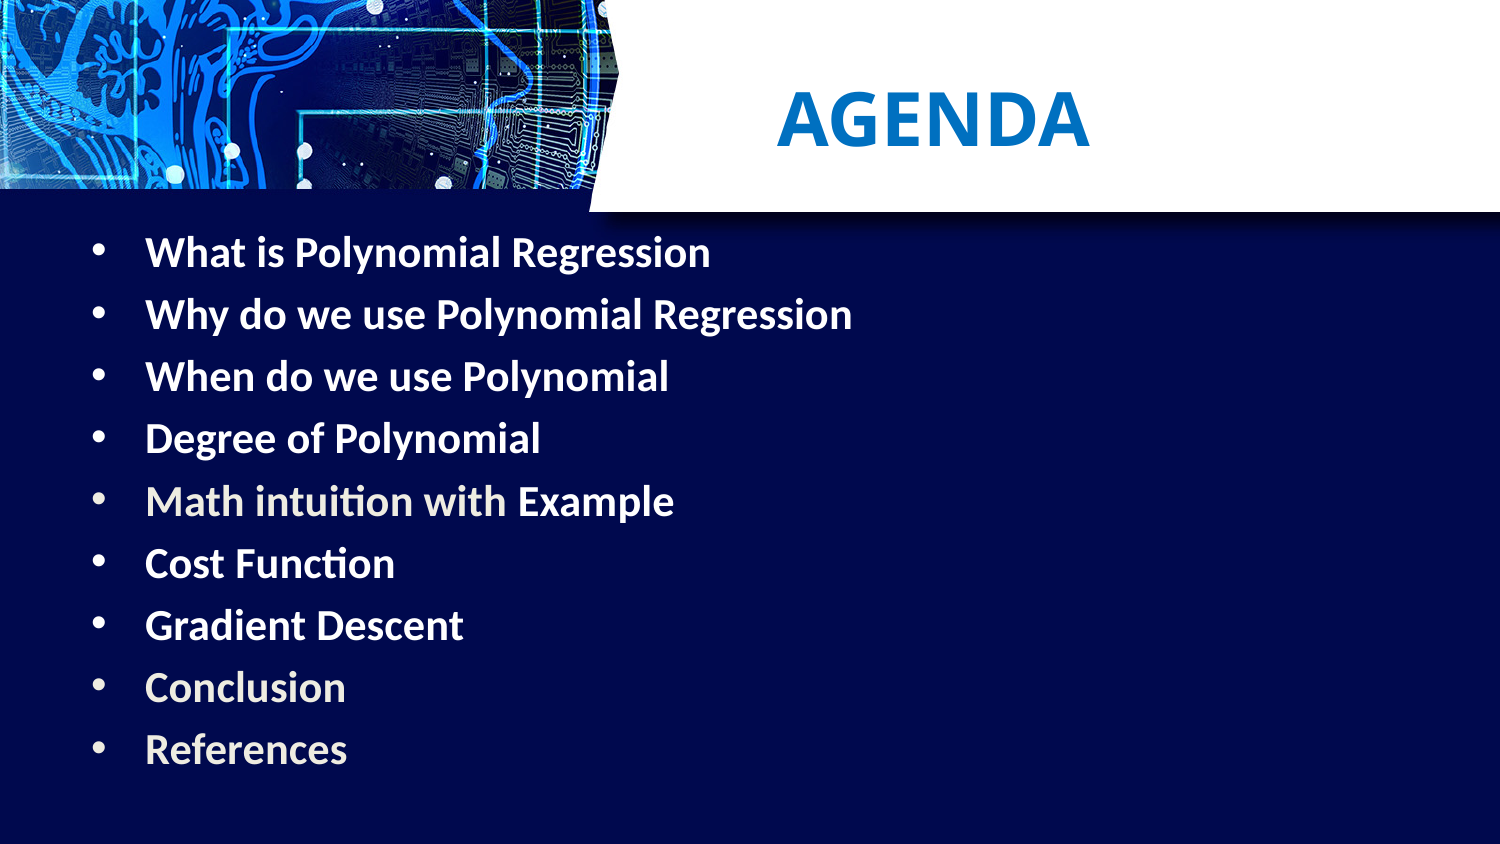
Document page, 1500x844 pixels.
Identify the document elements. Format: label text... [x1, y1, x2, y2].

title AGENDA [762, 36, 1168, 196]
list What is Polynomial Regression Why do we use Polynomial Regression When do we use Polynomial Degree of Polynomial Math intuition with Example Cost Function Gradient Descent Conclusion References [76, 215, 1429, 784]
picture [0, 0, 1500, 844]
